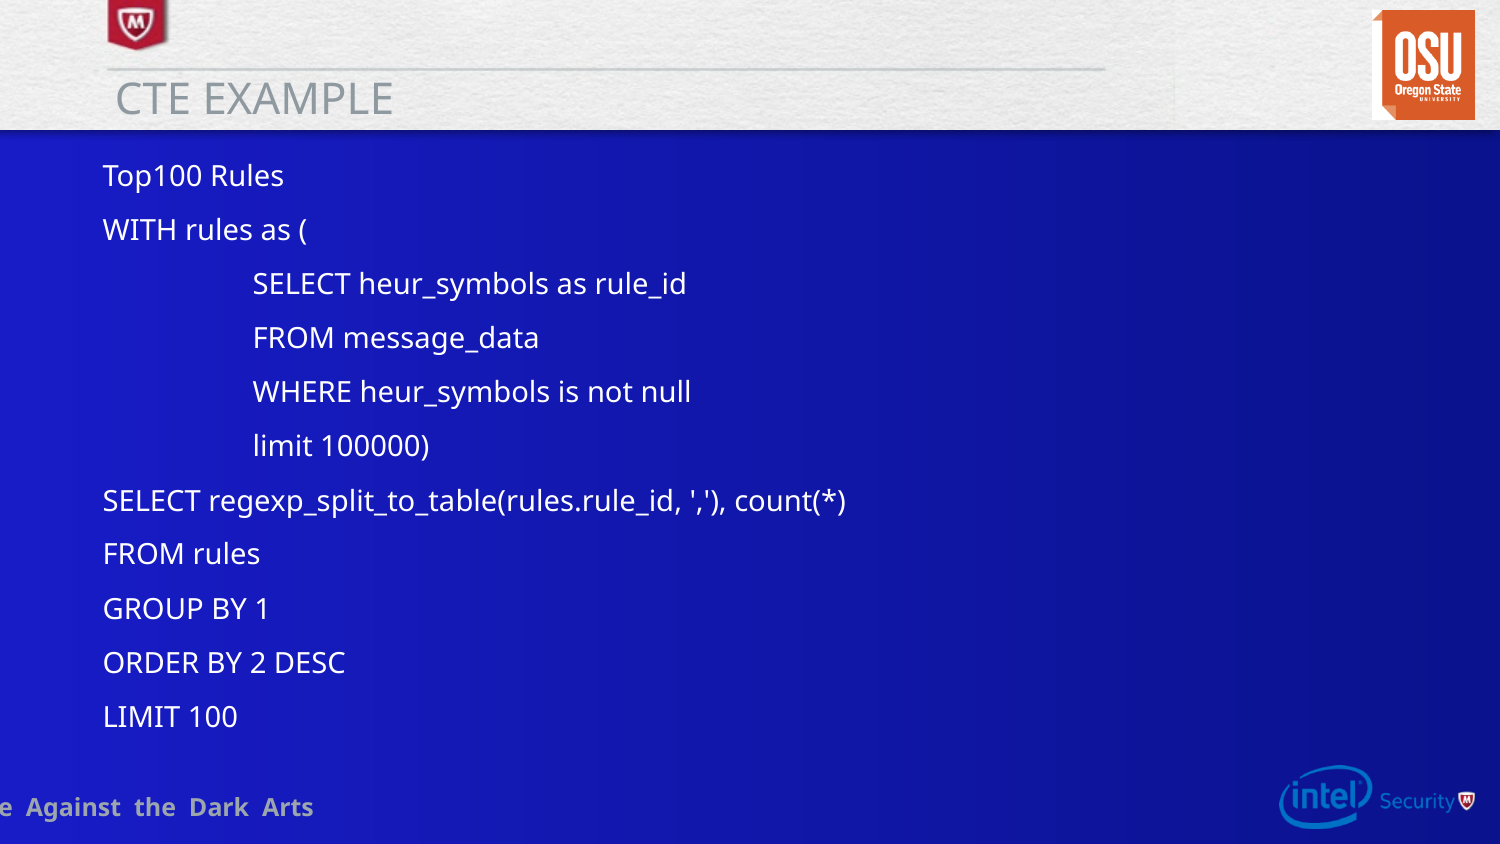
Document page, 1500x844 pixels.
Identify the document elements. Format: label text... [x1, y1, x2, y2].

picture [0, 0, 1500, 130]
title CTE example [99, 53, 1176, 148]
list Top100 Rules WITH rules as ( SELECT heur_symbols as rule_id FROM message_data WHERE heur_symbols is not null limit 100000) SELECT regexp_split_to_table(rules.rule_id, ','), count(*) FROM rules GROUP BY 1 ORDER BY 2 DESC LIMIT 100 [87, 152, 1248, 766]
picture [1279, 765, 1475, 829]
